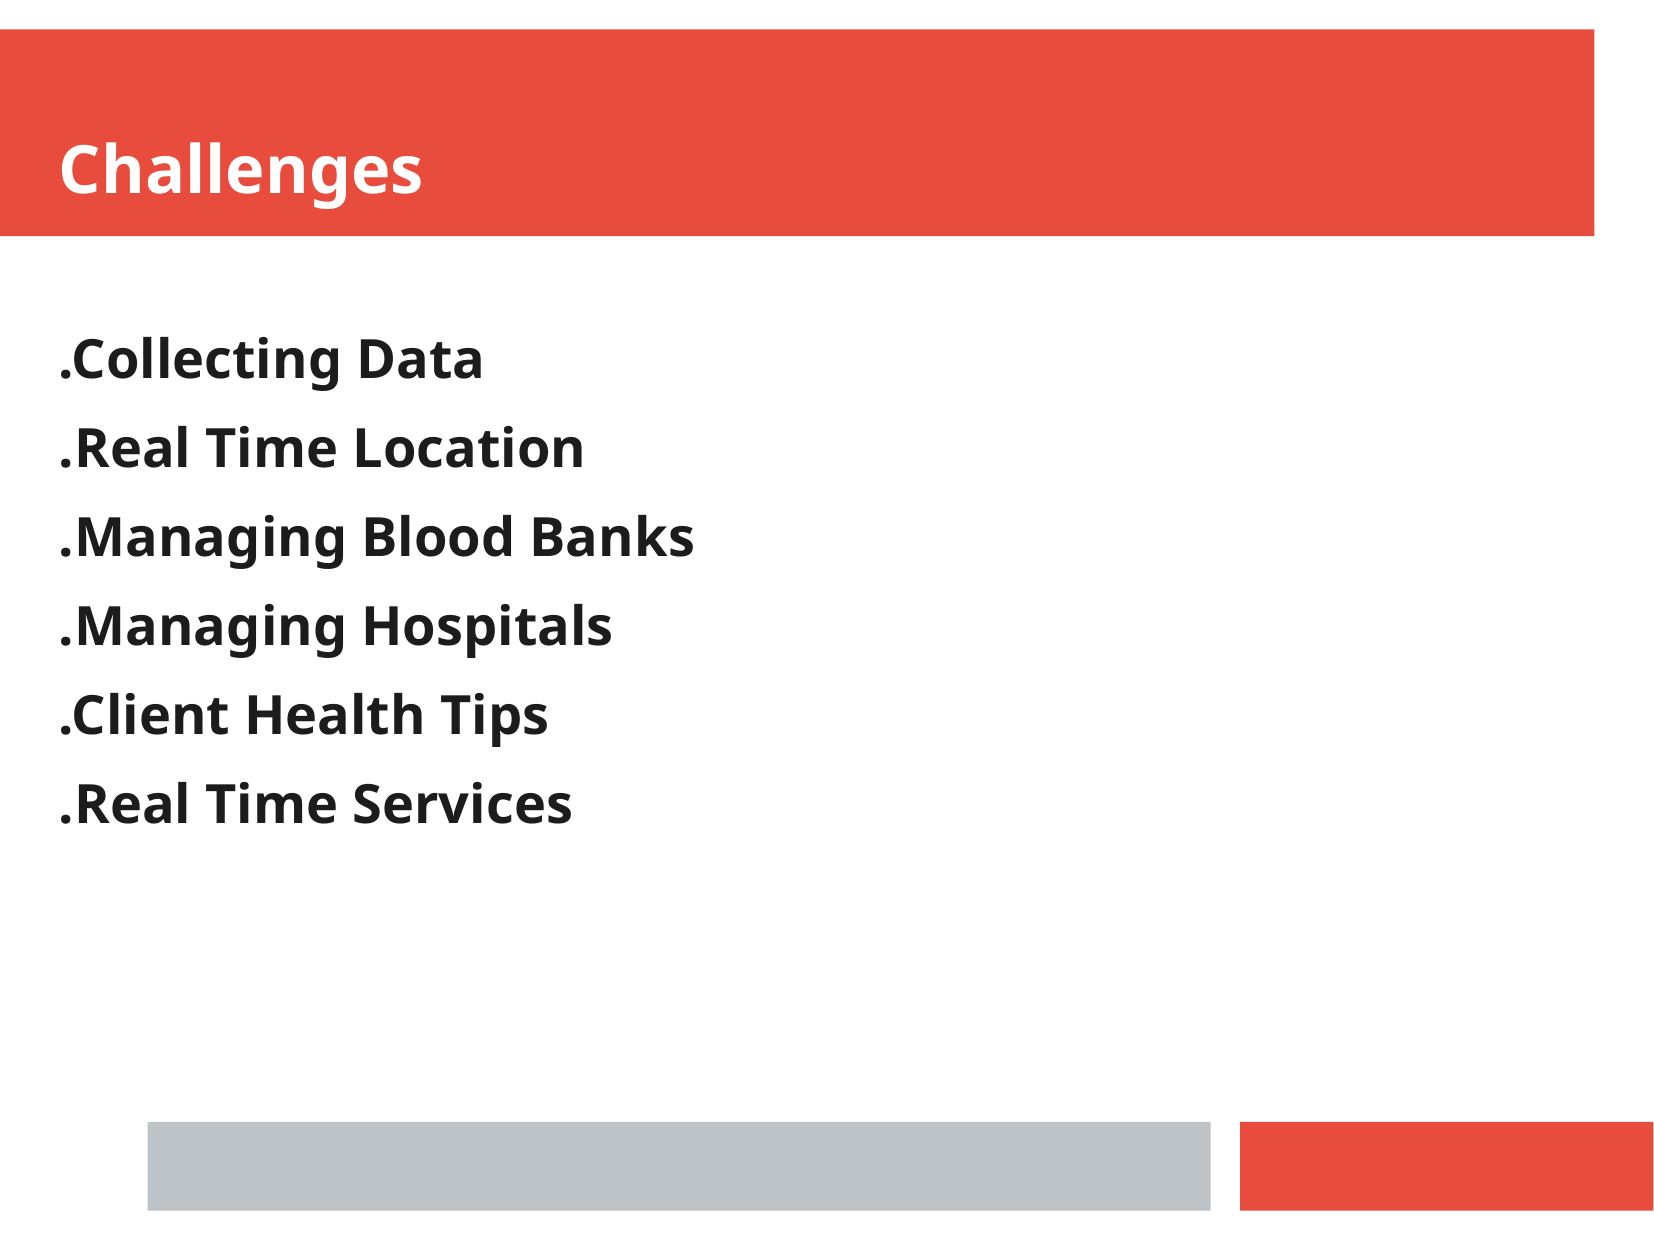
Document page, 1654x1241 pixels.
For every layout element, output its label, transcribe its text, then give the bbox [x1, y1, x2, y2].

text_box Challenges [58, 58, 1595, 207]
text_box .Collecting Data .Real Time Location .Managing Blood Banks .Managing Hospitals .Client Health Tips .Real Time Services [58, 324, 1565, 1093]
